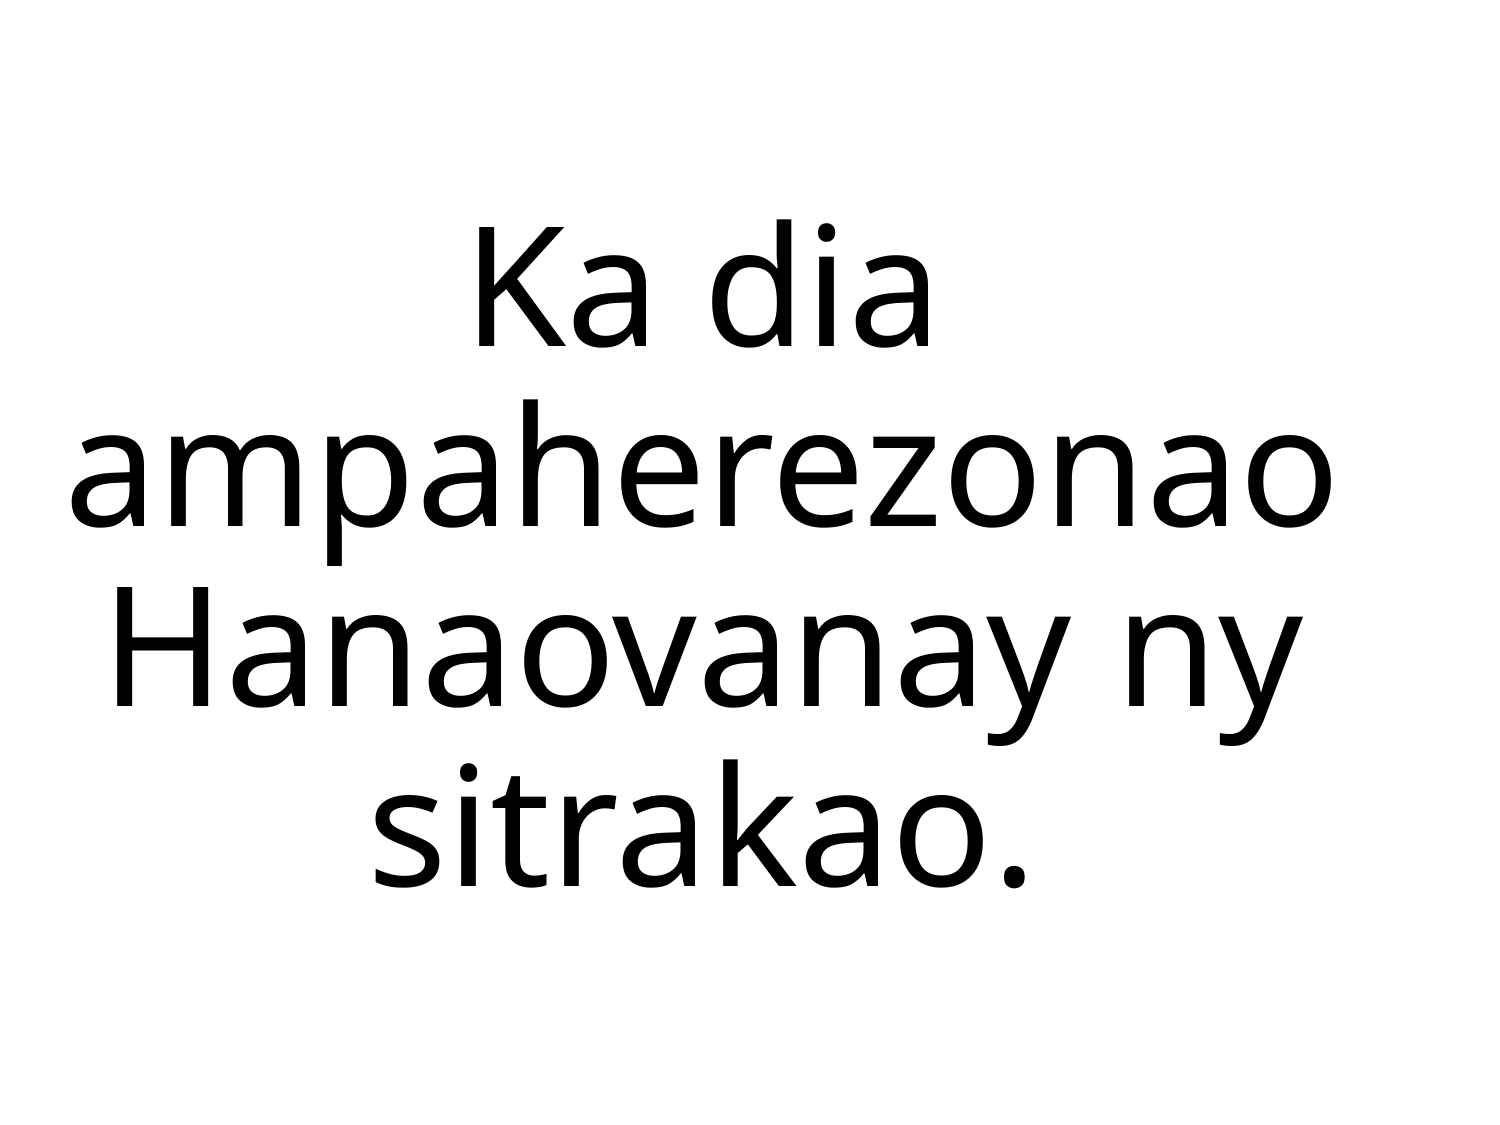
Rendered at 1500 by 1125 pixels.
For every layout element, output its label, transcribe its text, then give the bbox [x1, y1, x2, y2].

title Ka dia ampaherezonao Hanaovanay ny sitrakao. [0, 453, 1406, 672]
